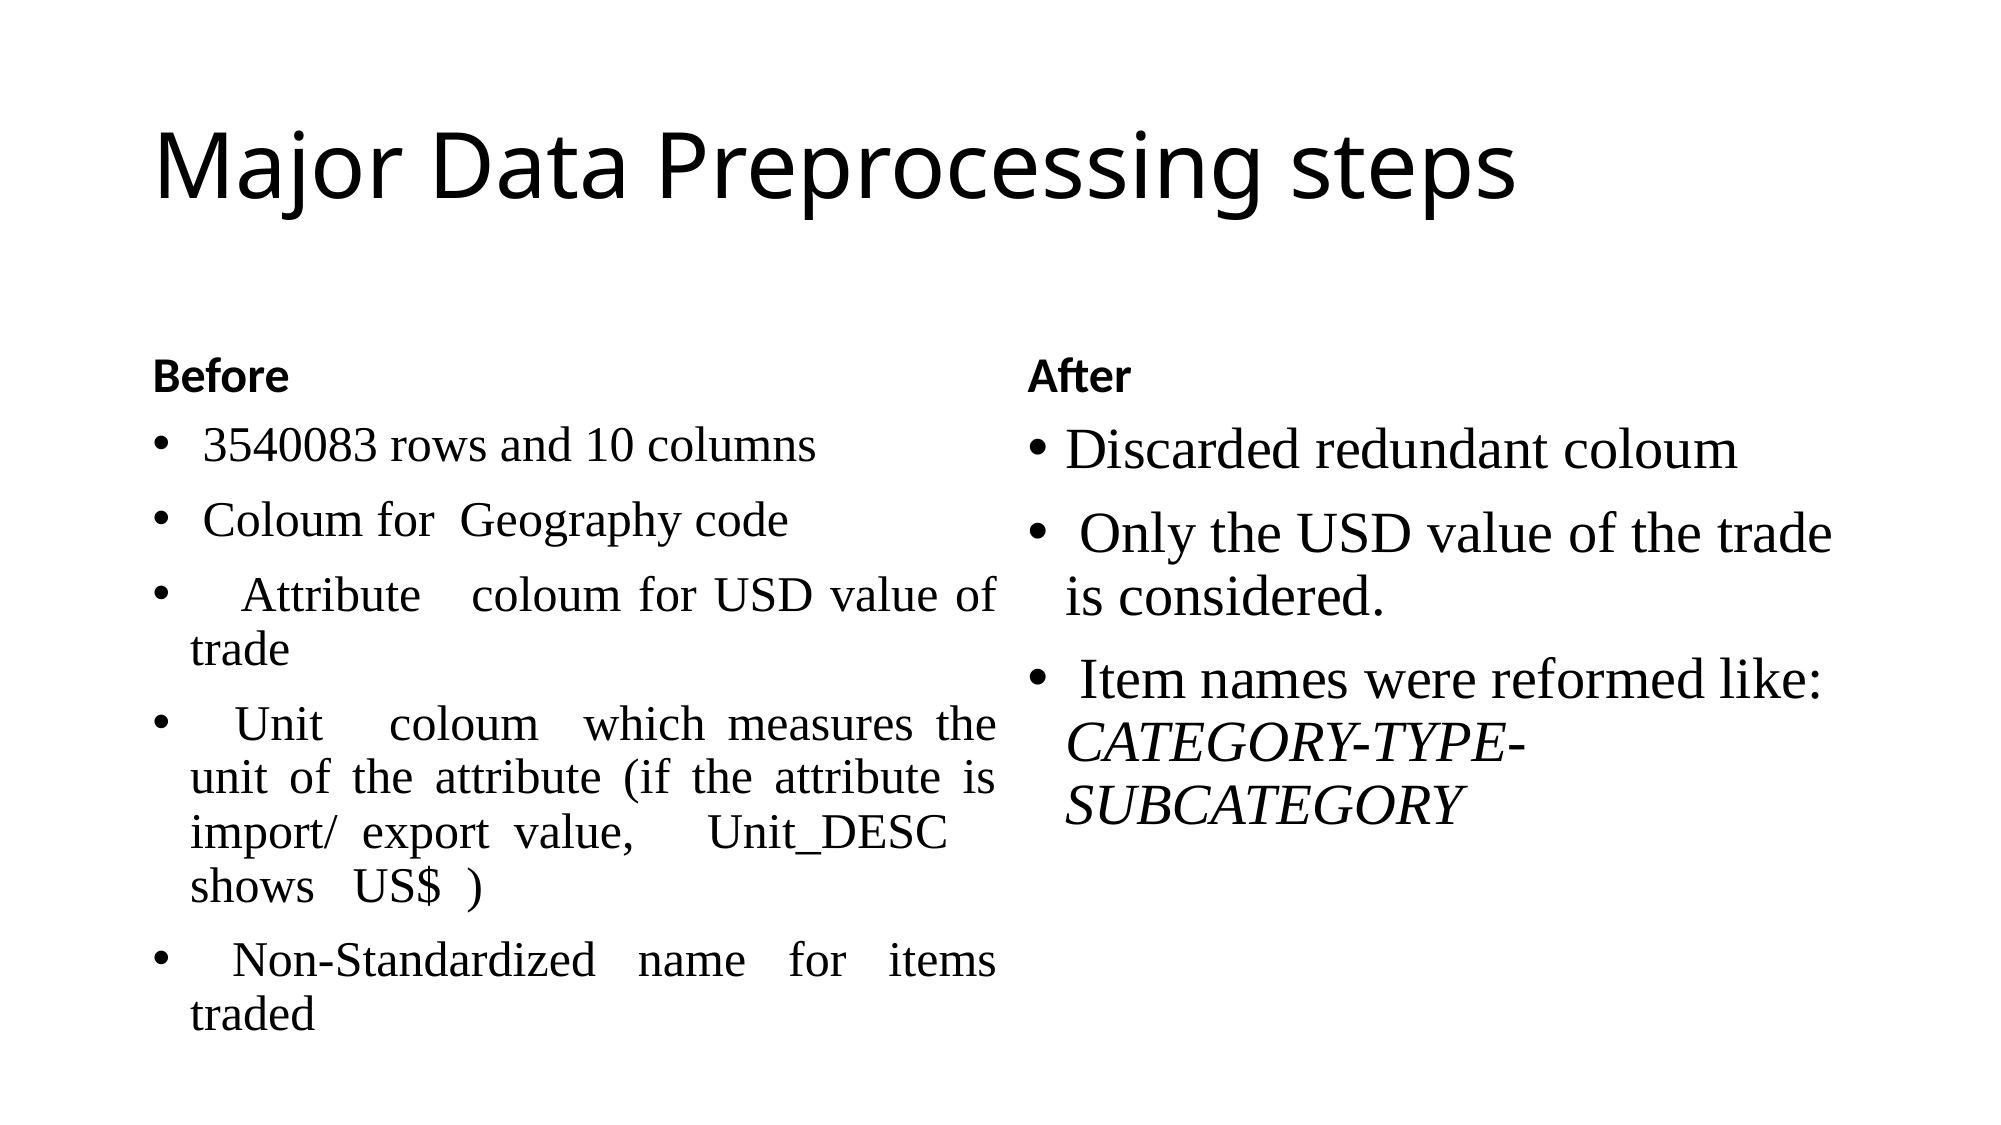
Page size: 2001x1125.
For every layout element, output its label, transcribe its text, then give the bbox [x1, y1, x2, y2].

list After [1012, 275, 1863, 410]
list Before [137, 275, 984, 410]
list 3540083 rows and 10 columns Coloum for Geography code Attribute coloum for USD value of trade Unit coloum which measures the unit of the attribute (if the attribute is import/ export value, Unit_DESC shows US$ ) Non-Standardized name for items traded [137, 410, 1013, 1066]
list Discarded redundant coloum Only the USD value of the trade is considered. Item names were reformed like: CATEGORY-TYPE-SUBCATEGORY [1012, 410, 1863, 1016]
title Major Data Preprocessing steps [137, 59, 1863, 278]
